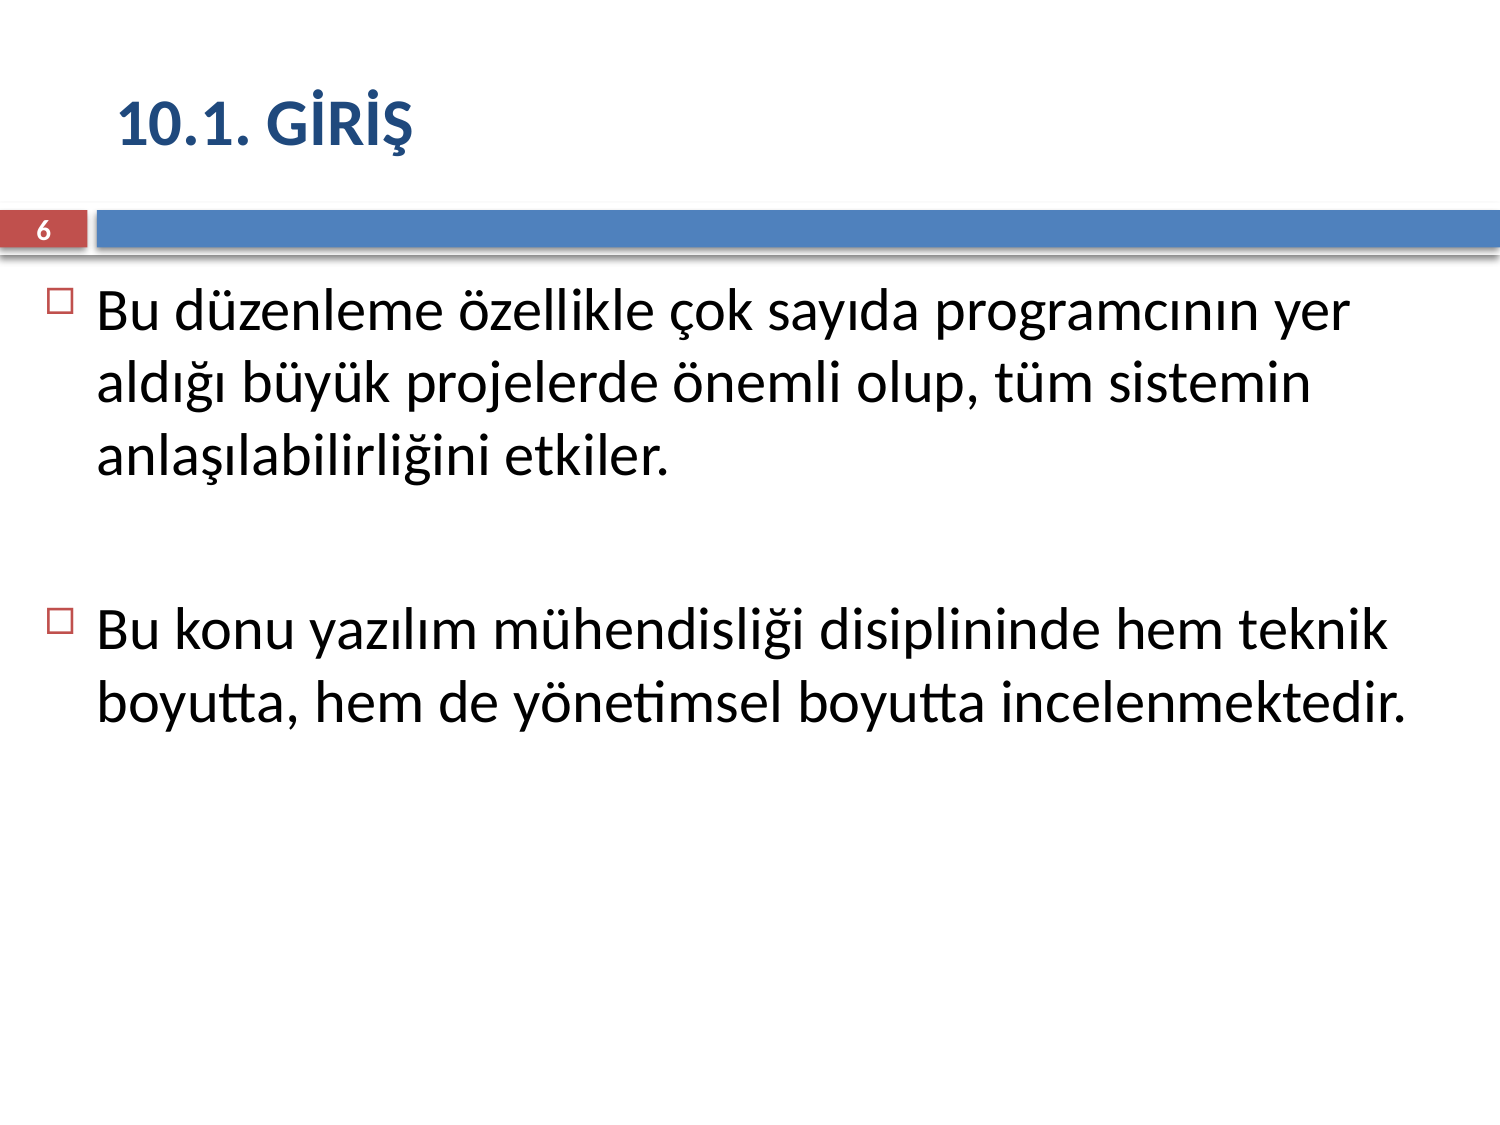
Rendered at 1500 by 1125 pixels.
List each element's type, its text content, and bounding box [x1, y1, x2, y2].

title 10.1. GİRİŞ [100, 37, 1438, 200]
slide_number 6 [0, 208, 88, 249]
list Bu düzenleme özellikle çok sayıda programcının yer aldığı büyük projelerde önemli olup, tüm sistemin anlaşılabilirliğini etkiler. Bu konu yazılım mühendisliği disiplininde hem teknik boyutta, hem de yönetimsel boyutta incelenmektedir. [29, 262, 1483, 1000]
